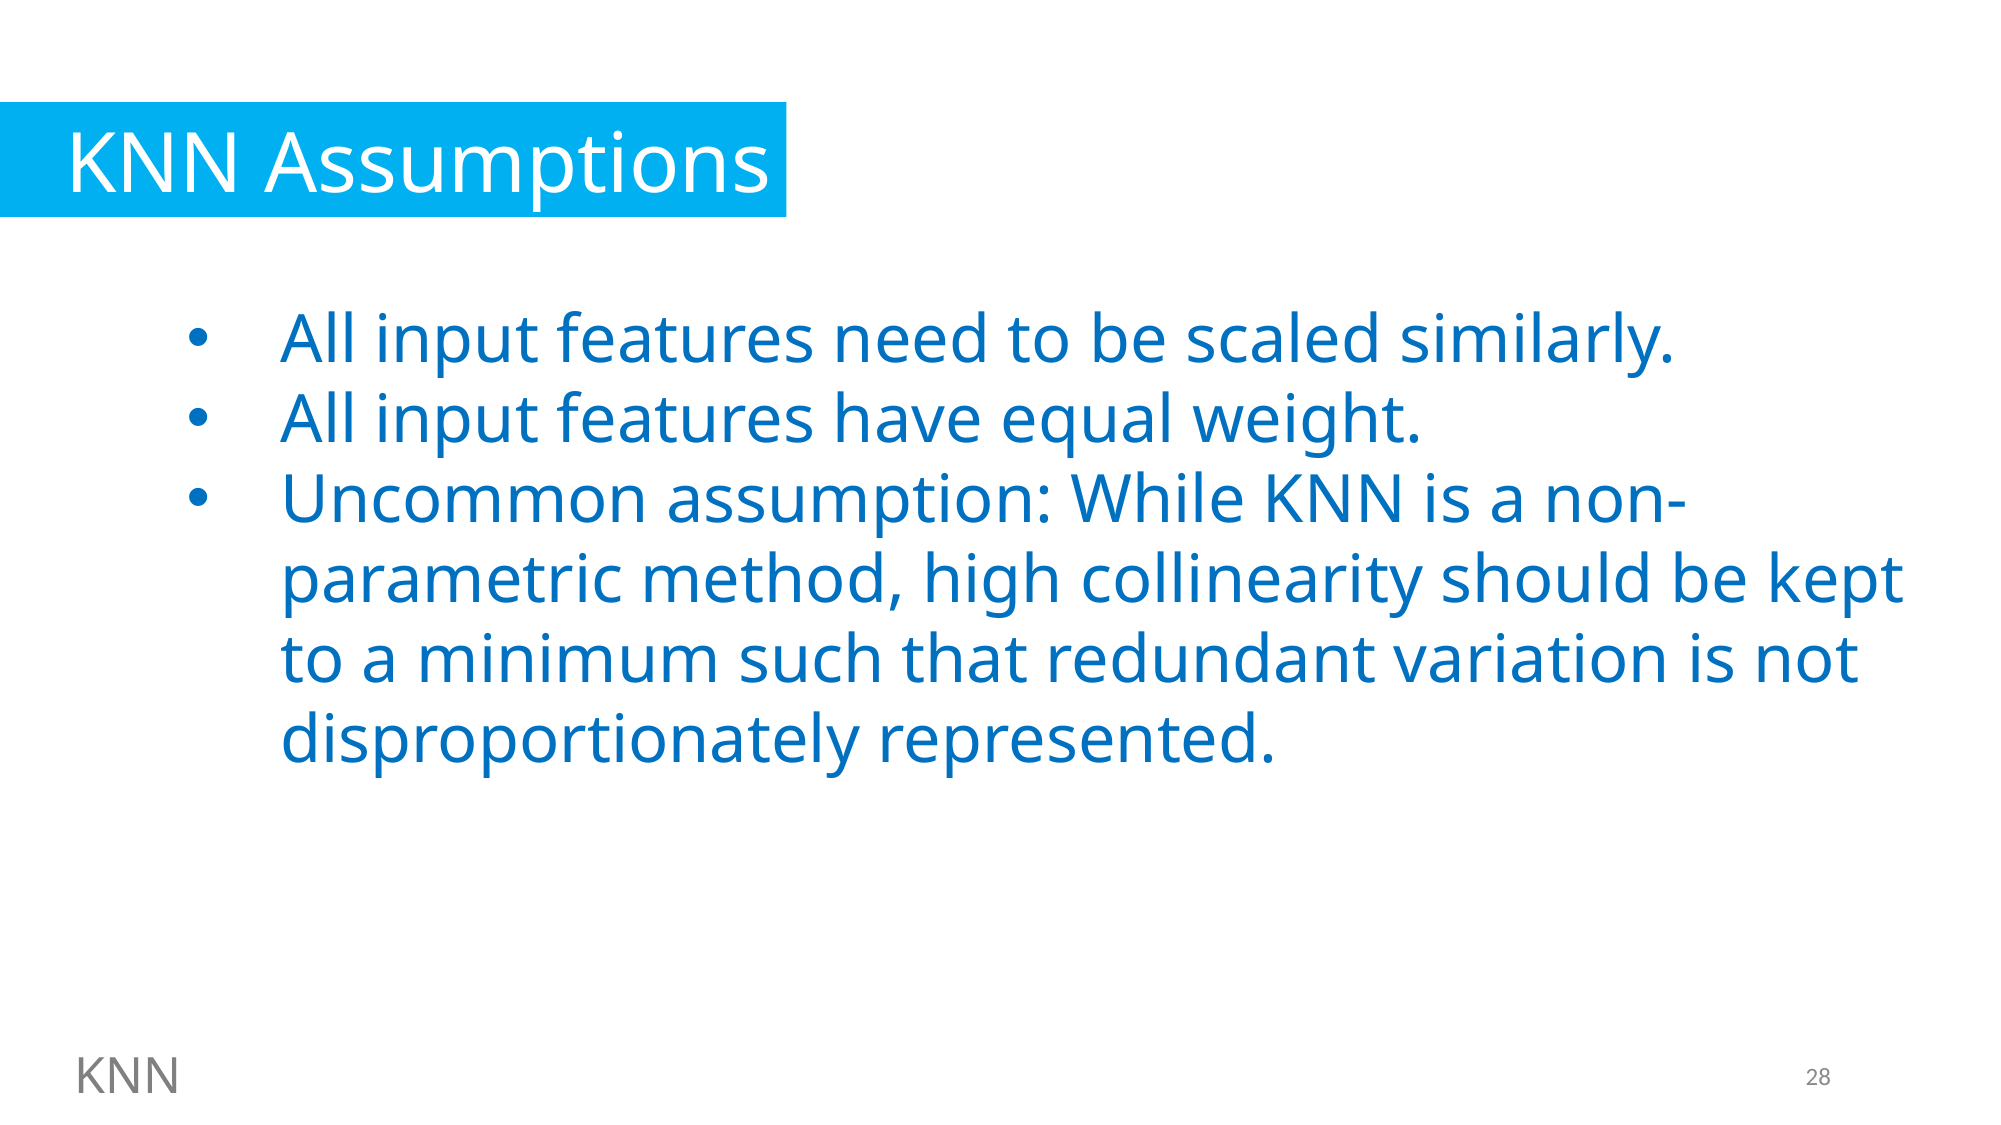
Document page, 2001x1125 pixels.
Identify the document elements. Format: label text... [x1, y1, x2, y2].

text_box KNN Assumptions [0, 102, 787, 217]
text_box KNN [59, 1036, 1529, 1111]
slide_number 28 [1529, 1045, 1847, 1106]
text_box All input features need to be scaled similarly. All input features have equal weight. Uncommon assumption: While KNN is a non-parametric method, high collinearity should be kept to a minimum such that redundant variation is not disproportionately represented. [171, 288, 1958, 864]
